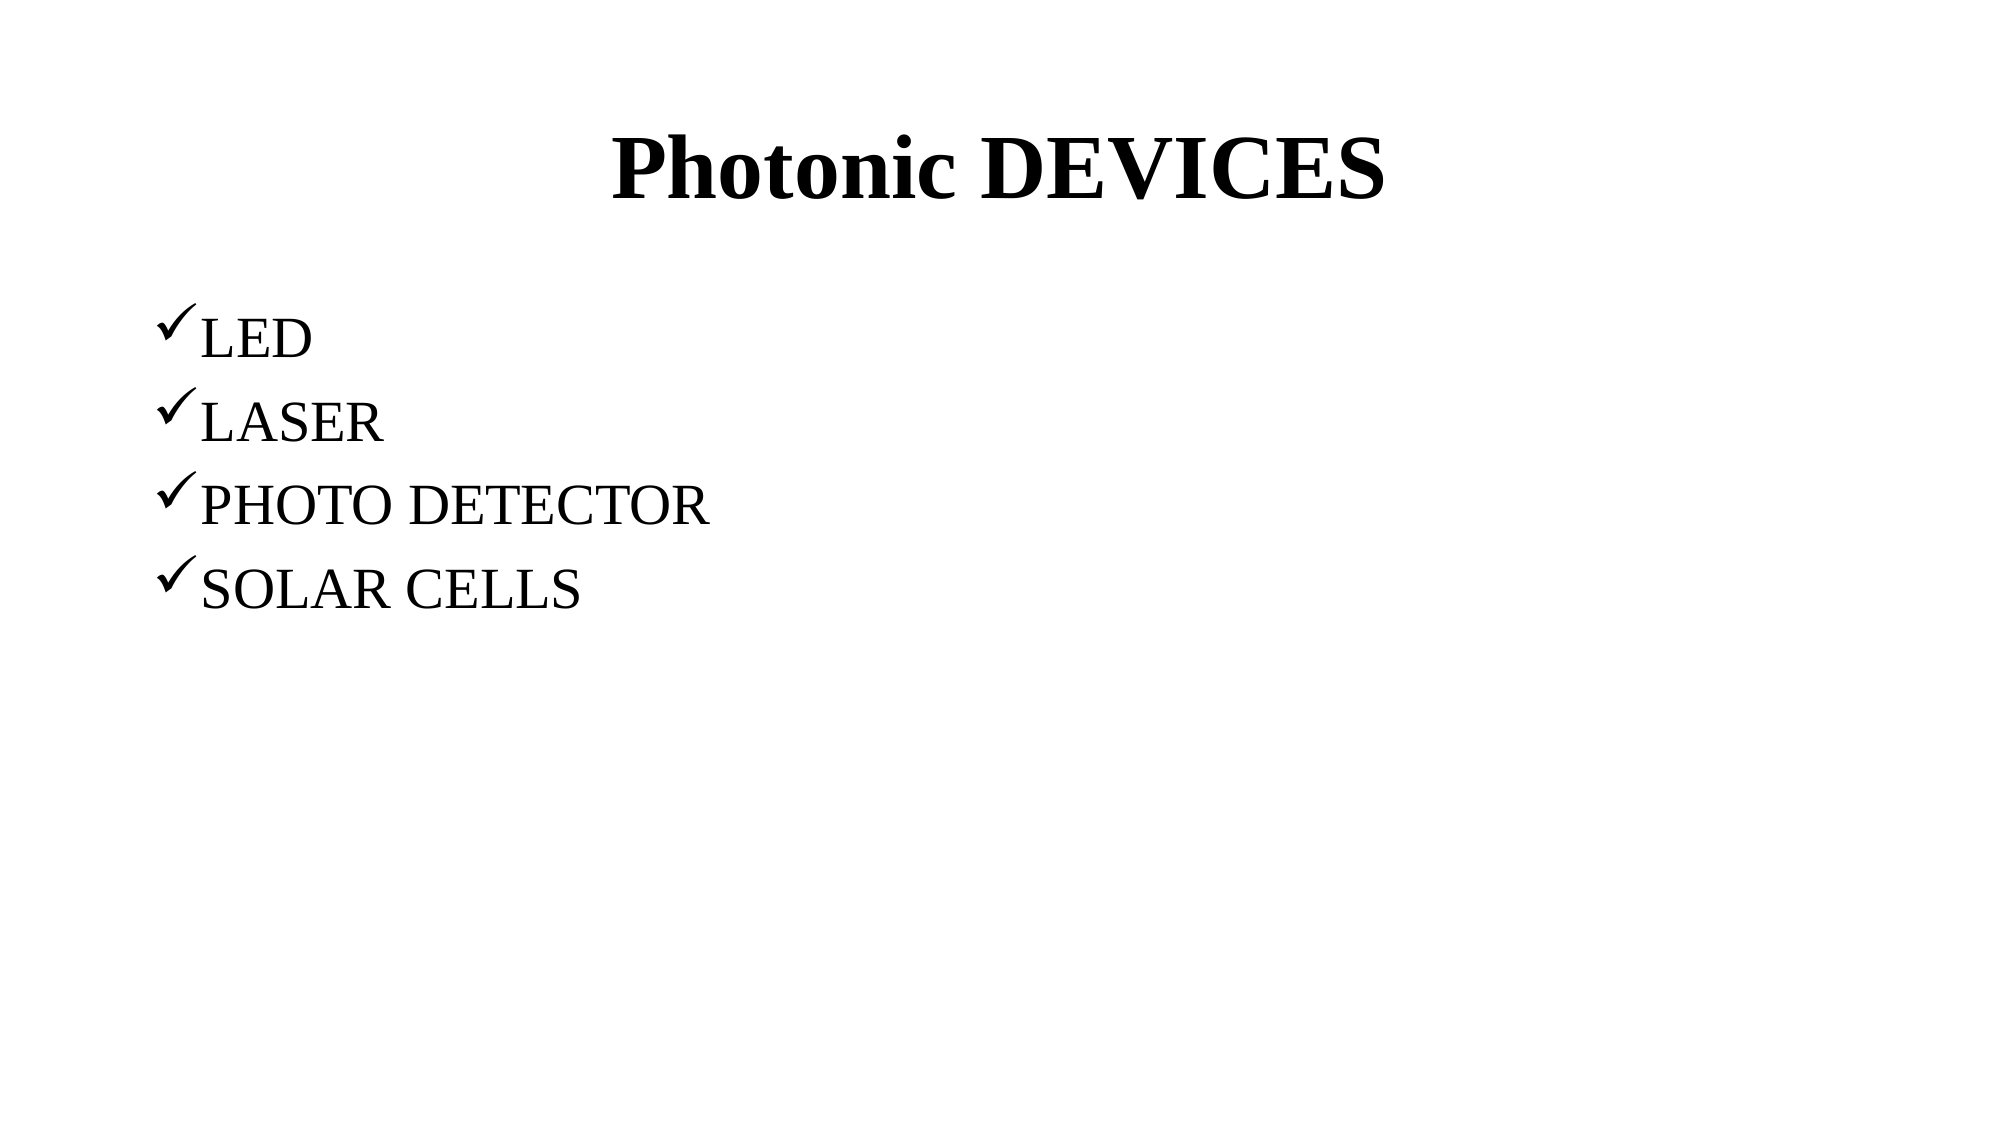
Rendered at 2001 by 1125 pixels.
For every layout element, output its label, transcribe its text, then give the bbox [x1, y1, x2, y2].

list LED LASER PHOTO DETECTOR SOLAR CELLS [137, 299, 988, 1014]
title Photonic DEVICES [137, 59, 1863, 278]
